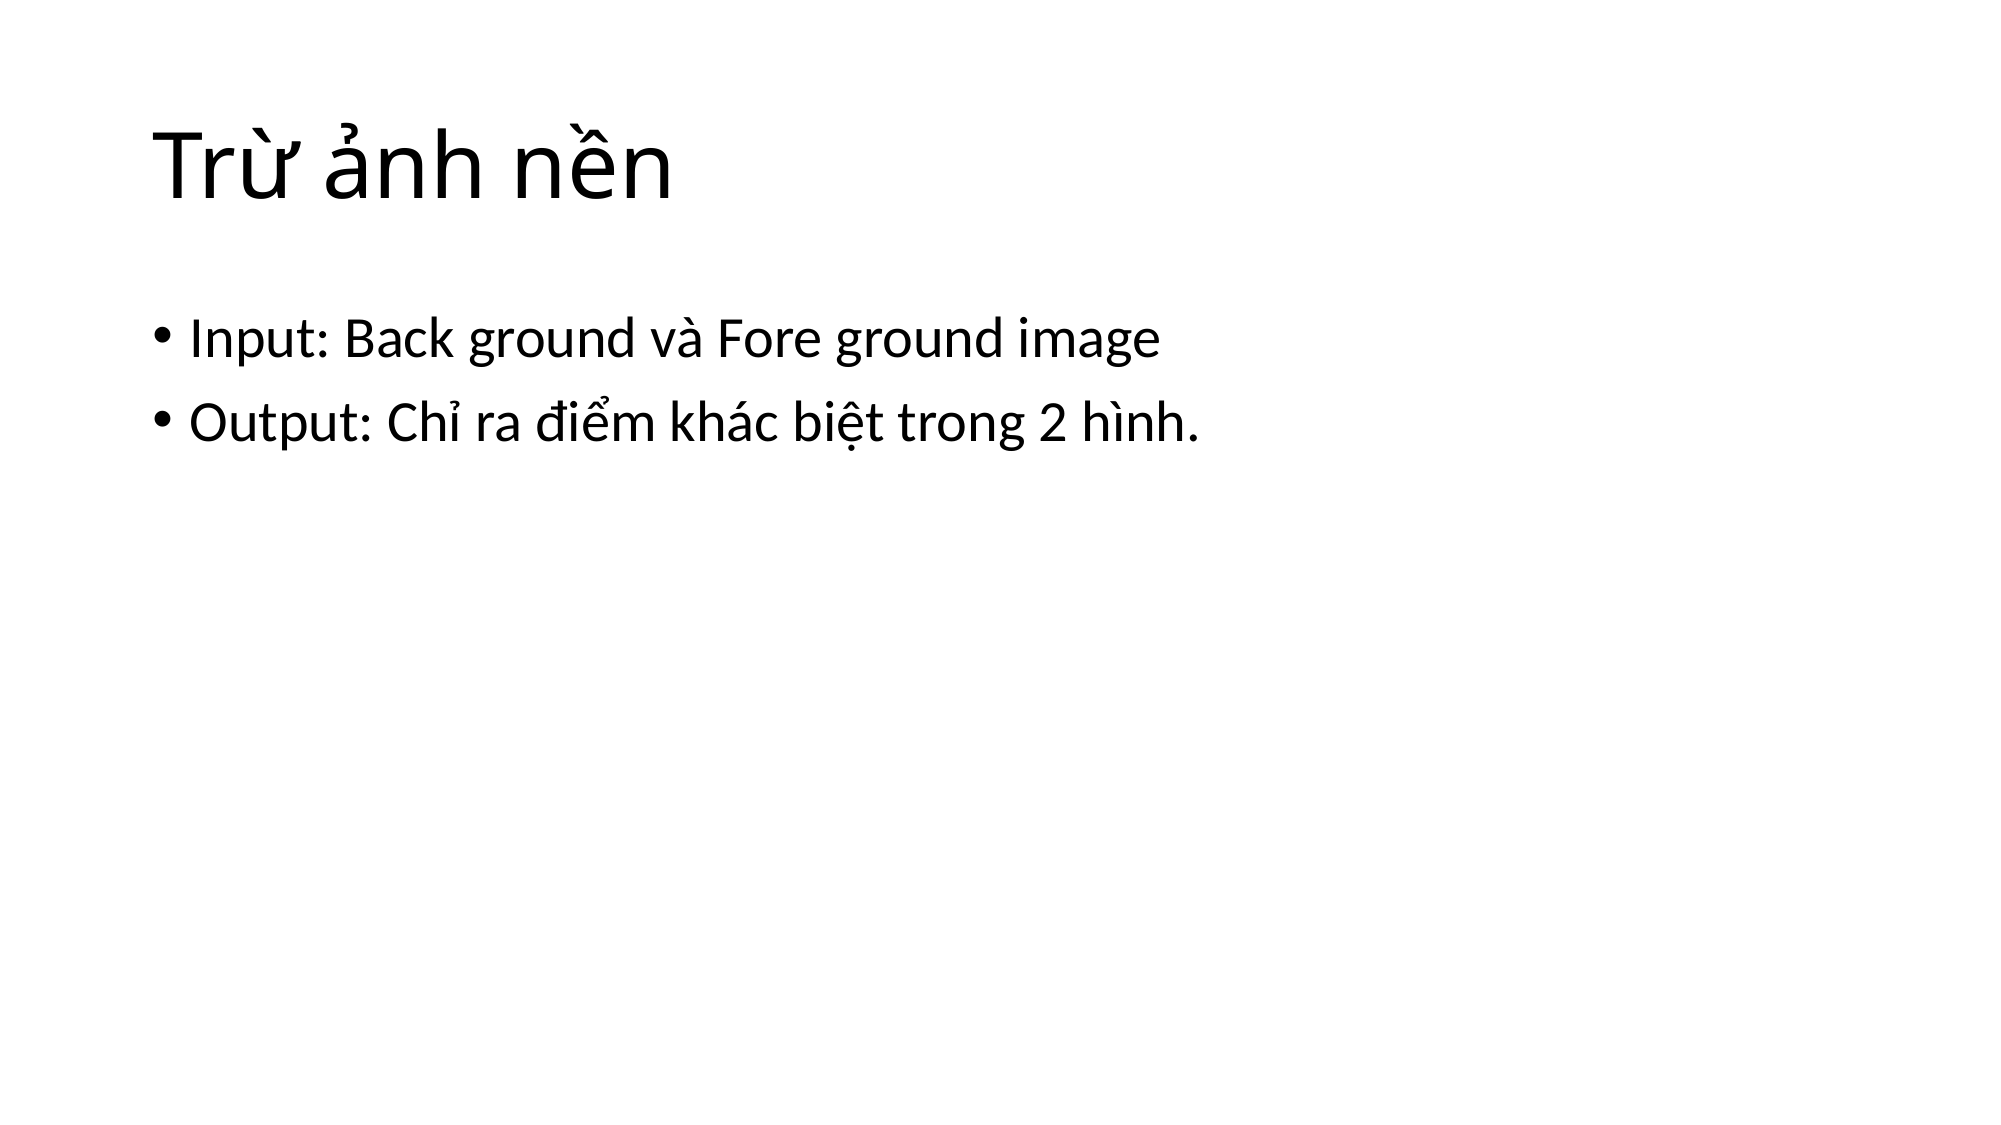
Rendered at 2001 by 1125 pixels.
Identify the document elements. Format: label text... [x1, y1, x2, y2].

list Input: Back ground và Fore ground image Output: Chỉ ra điểm khác biệt trong 2 hình. [137, 299, 1863, 1014]
title Trừ ảnh nền [137, 59, 1863, 278]
